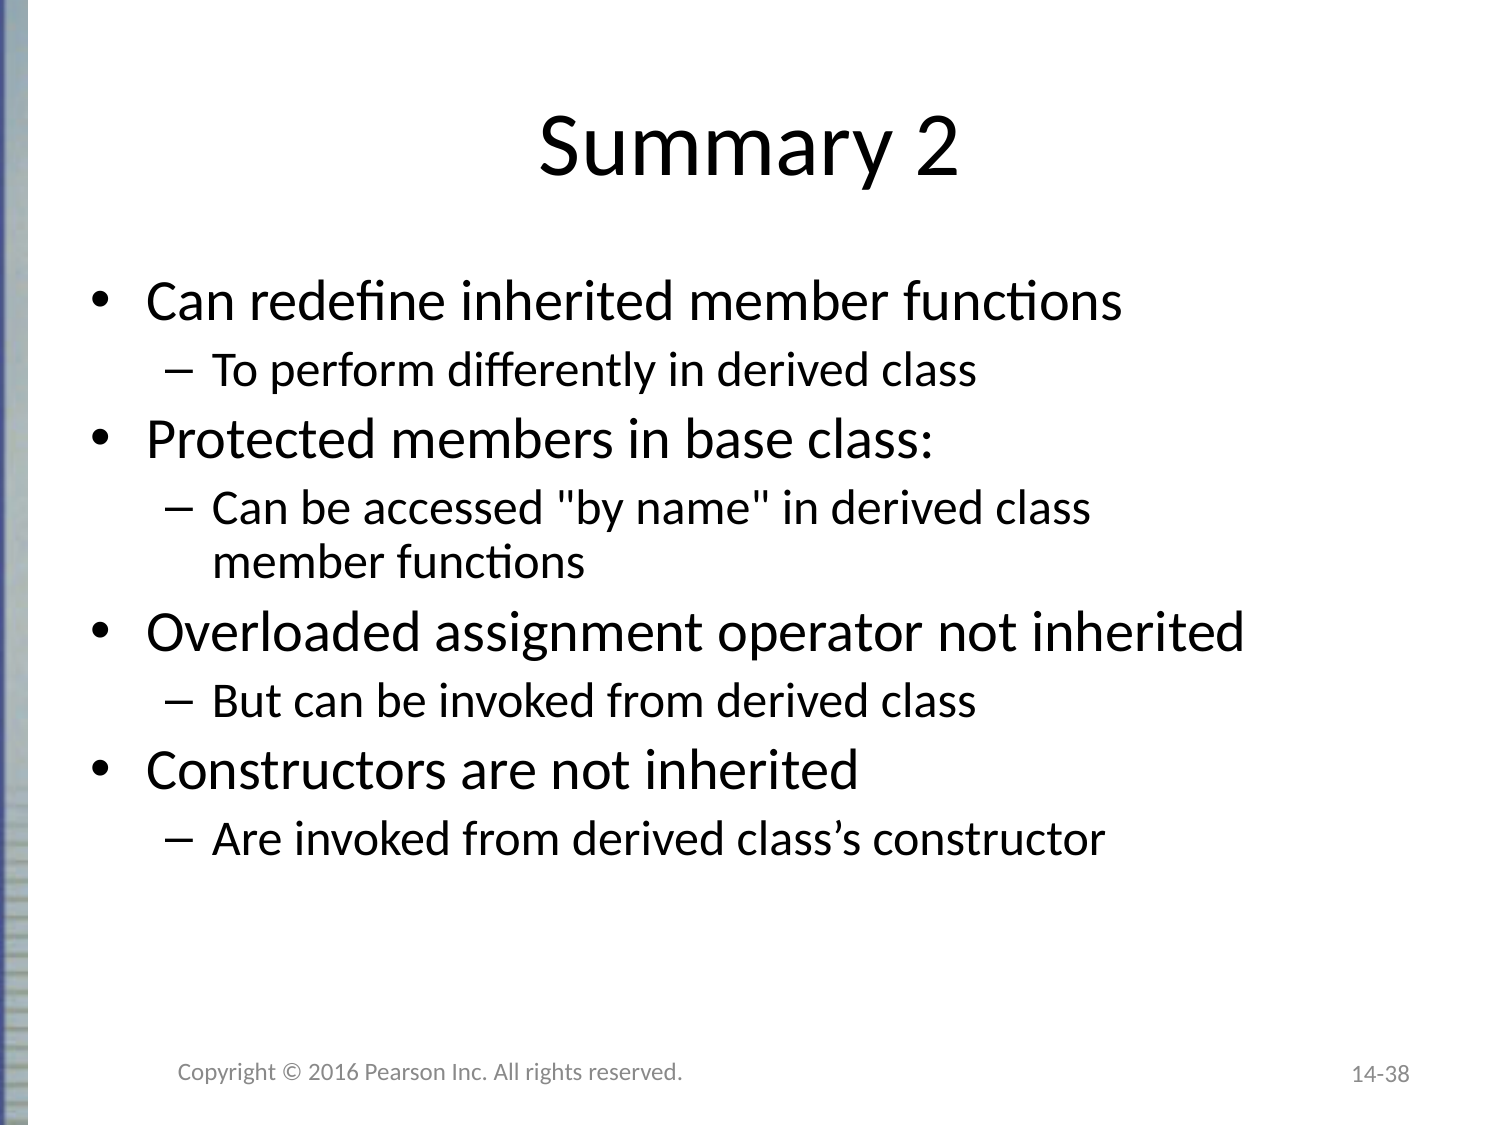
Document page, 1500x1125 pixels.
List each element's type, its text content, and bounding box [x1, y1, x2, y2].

picture [0, 0, 28, 1125]
list Can redefine inherited member functions To perform differently in derived class Protected members in base class: Can be accessed "by name" in derived class member functions Overloaded assignment operator not inherited But can be invoked from derived class Constructors are not inherited Are invoked from derived class’s constructor [75, 262, 1425, 1005]
title Summary 2 [75, 45, 1425, 233]
slide_number 14-38 [1074, 1042, 1425, 1103]
footer Copyright © 2016 Pearson Inc. All rights reserved. [75, 1040, 788, 1100]
